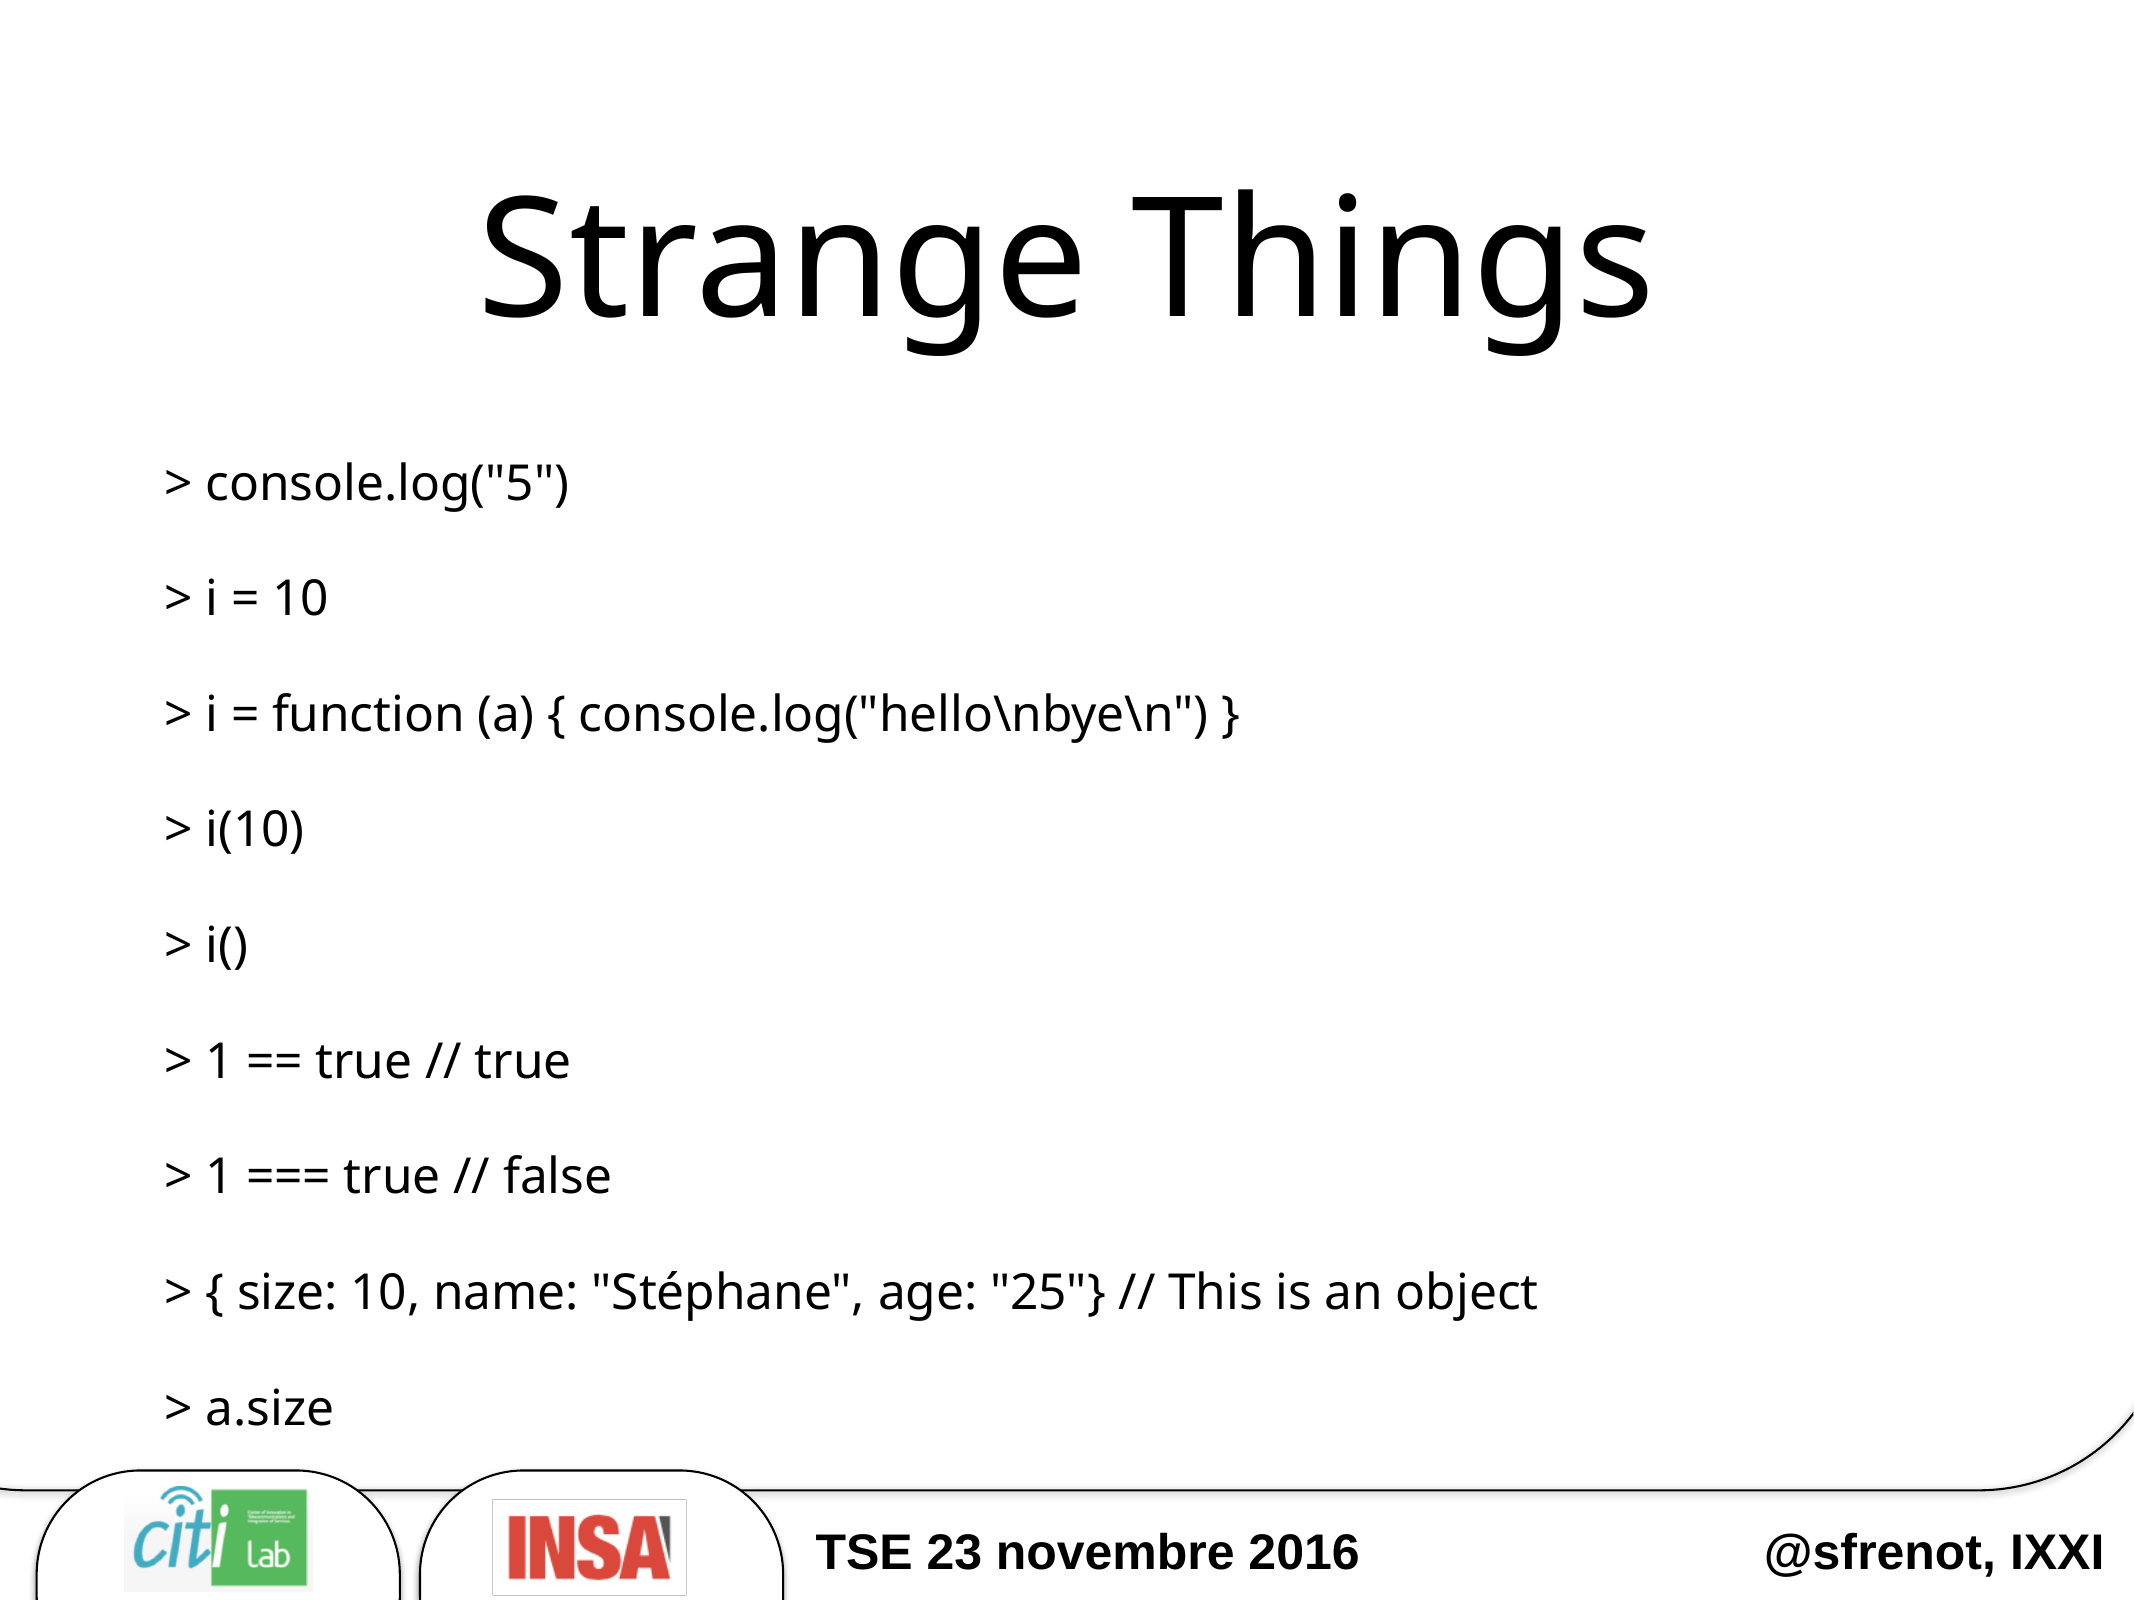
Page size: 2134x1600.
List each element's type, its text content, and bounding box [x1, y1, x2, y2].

title Strange Things [155, 72, 1978, 426]
picture [124, 1478, 313, 1592]
picture [457, 1459, 721, 1600]
list > console.log("5") > i = 10 > i = function (a) { console.log("hello\nbye\n") } > i(10) > i() > 1 == true // true > 1 === true // false > { size: 10, name: "Stéphane", age: "25"} // This is an object > a.size [155, 426, 1978, 1459]
